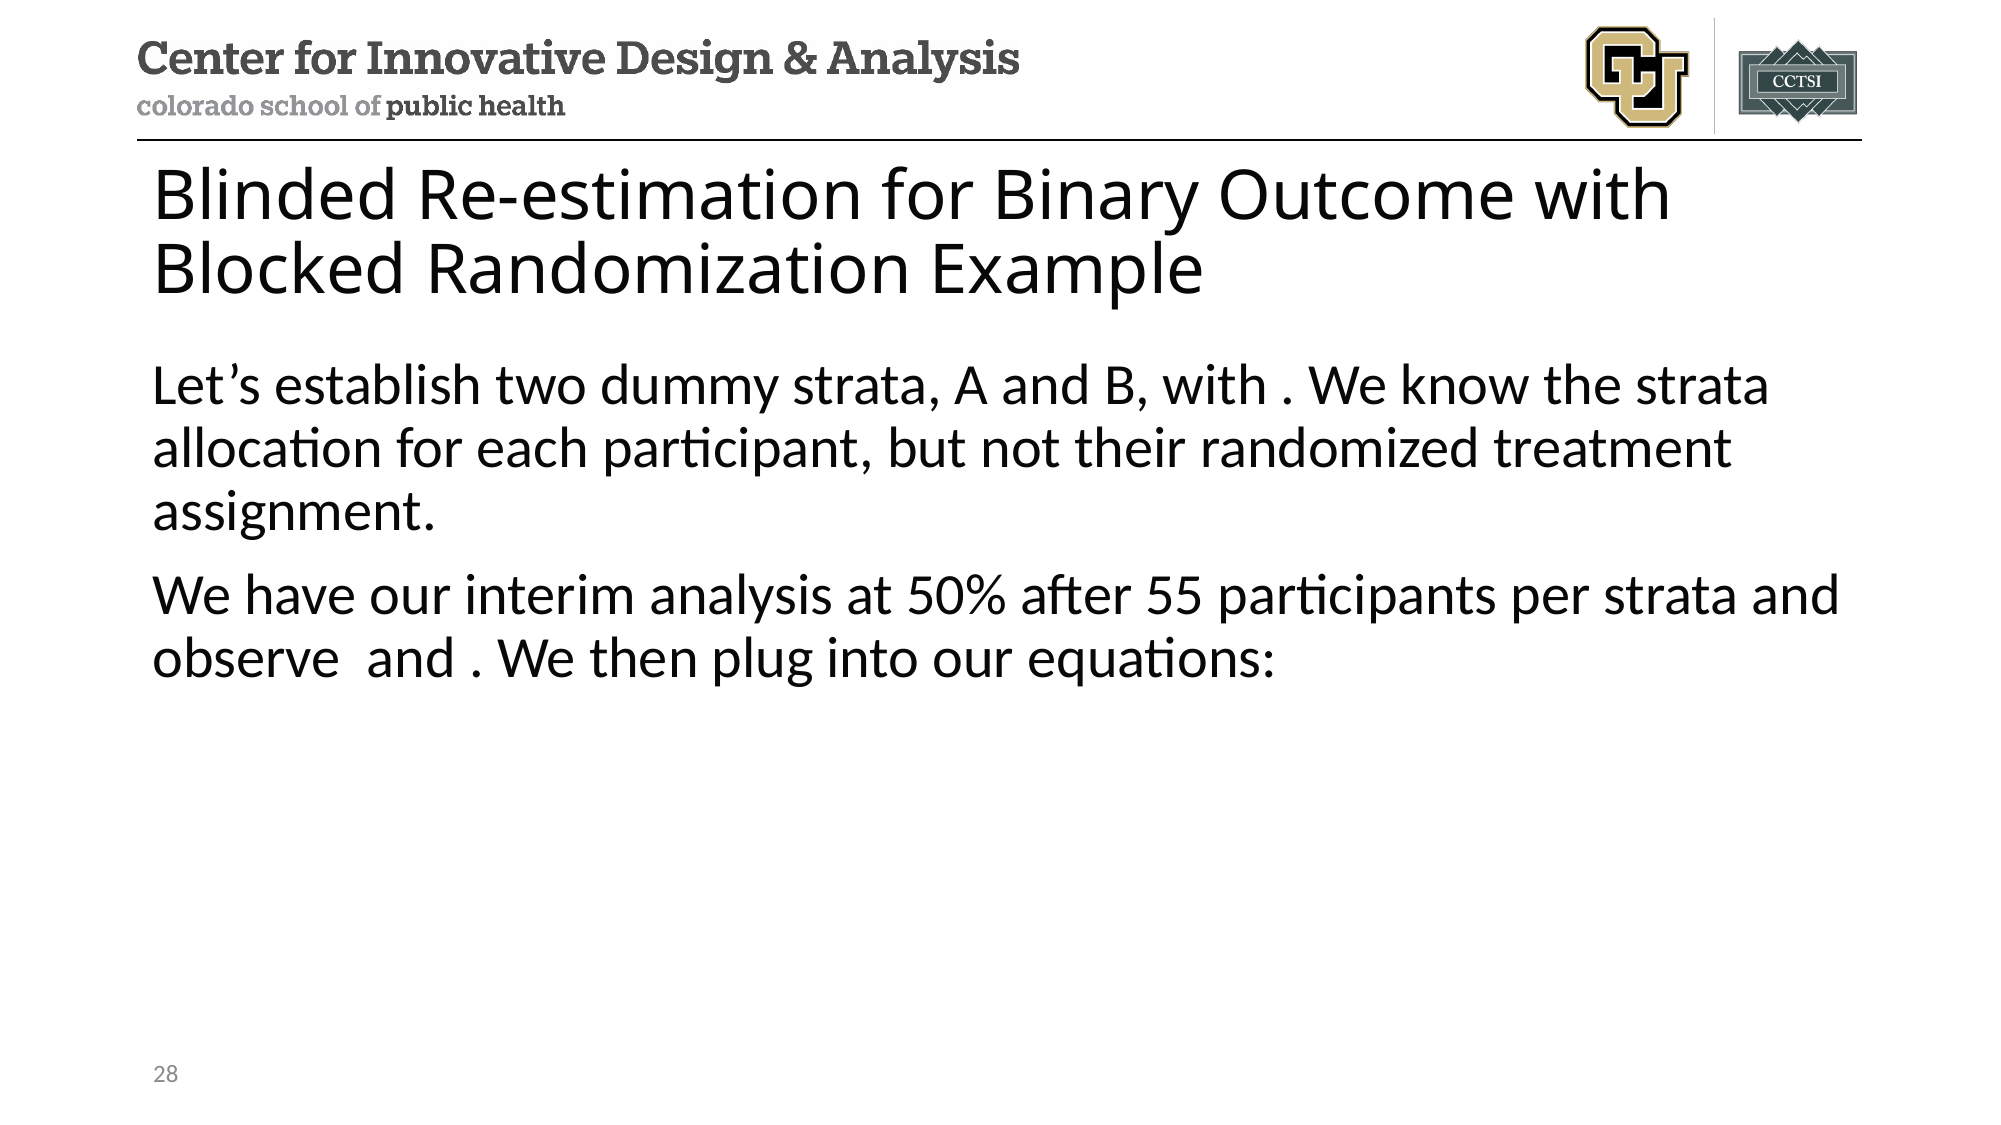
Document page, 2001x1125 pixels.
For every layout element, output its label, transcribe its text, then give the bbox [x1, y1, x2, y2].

slide_number 28 [138, 1042, 589, 1103]
picture [1584, 17, 1857, 134]
title Blinded Re-estimation for Binary Outcome with Blocked Randomization Example [137, 150, 1863, 318]
picture [137, 39, 1019, 120]
